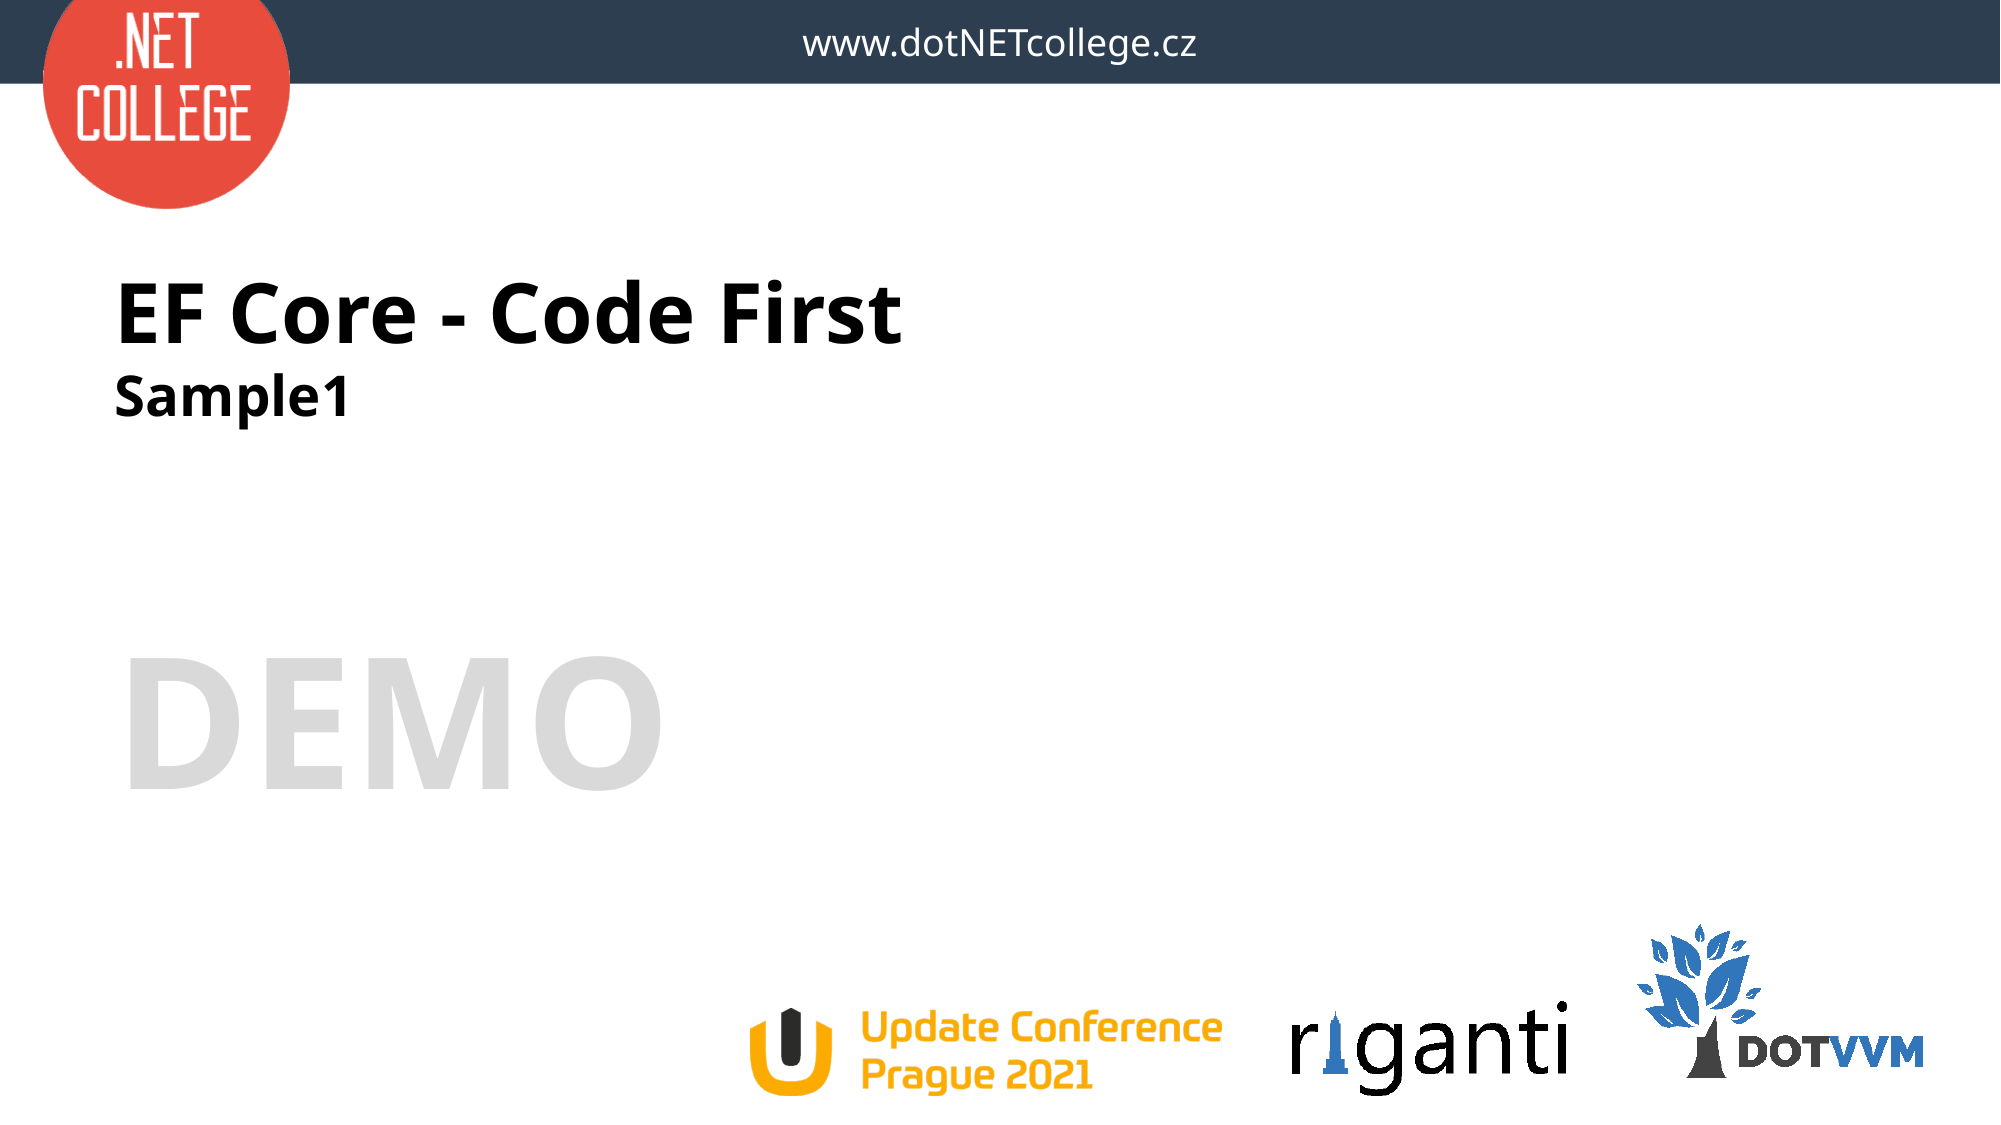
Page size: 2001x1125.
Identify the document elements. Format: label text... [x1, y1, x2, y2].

picture [1292, 1001, 1567, 1096]
title EF Core - Code First Sample1 [99, 249, 1900, 438]
picture [43, 0, 292, 210]
picture [750, 1008, 1222, 1096]
picture [1637, 924, 1923, 1078]
